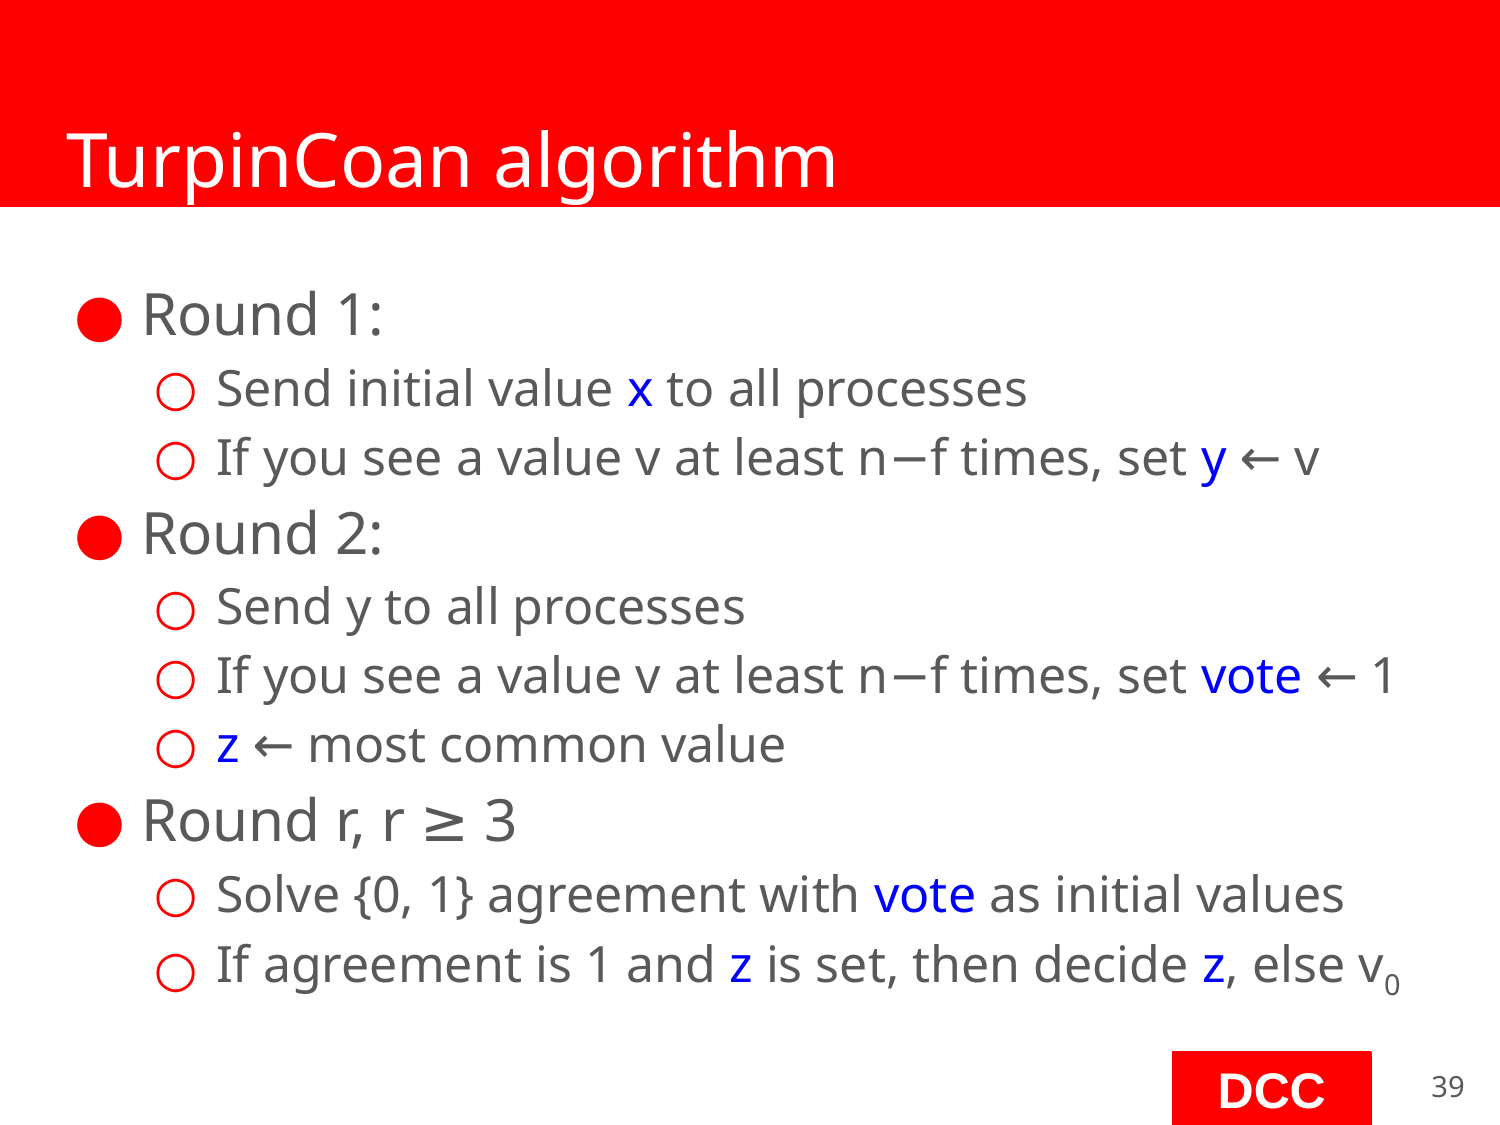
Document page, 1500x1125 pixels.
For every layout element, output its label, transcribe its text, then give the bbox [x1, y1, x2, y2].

slide_number ‹#› [1389, 1044, 1480, 1125]
title TurpinCoan algorithm [51, 97, 1449, 223]
list Round 1: Send initial value x to all processes If you see a value v at least n−f times, set y ← v Round 2: Send y to all processes If you see a value v at least n−f times, set vote ← 1 z ← most common value Round r, r ≥ 3 Solve {0, 1} agreement with vote as initial values If agreement is 1 and z is set, then decide z, else v0 [51, 252, 1449, 1000]
